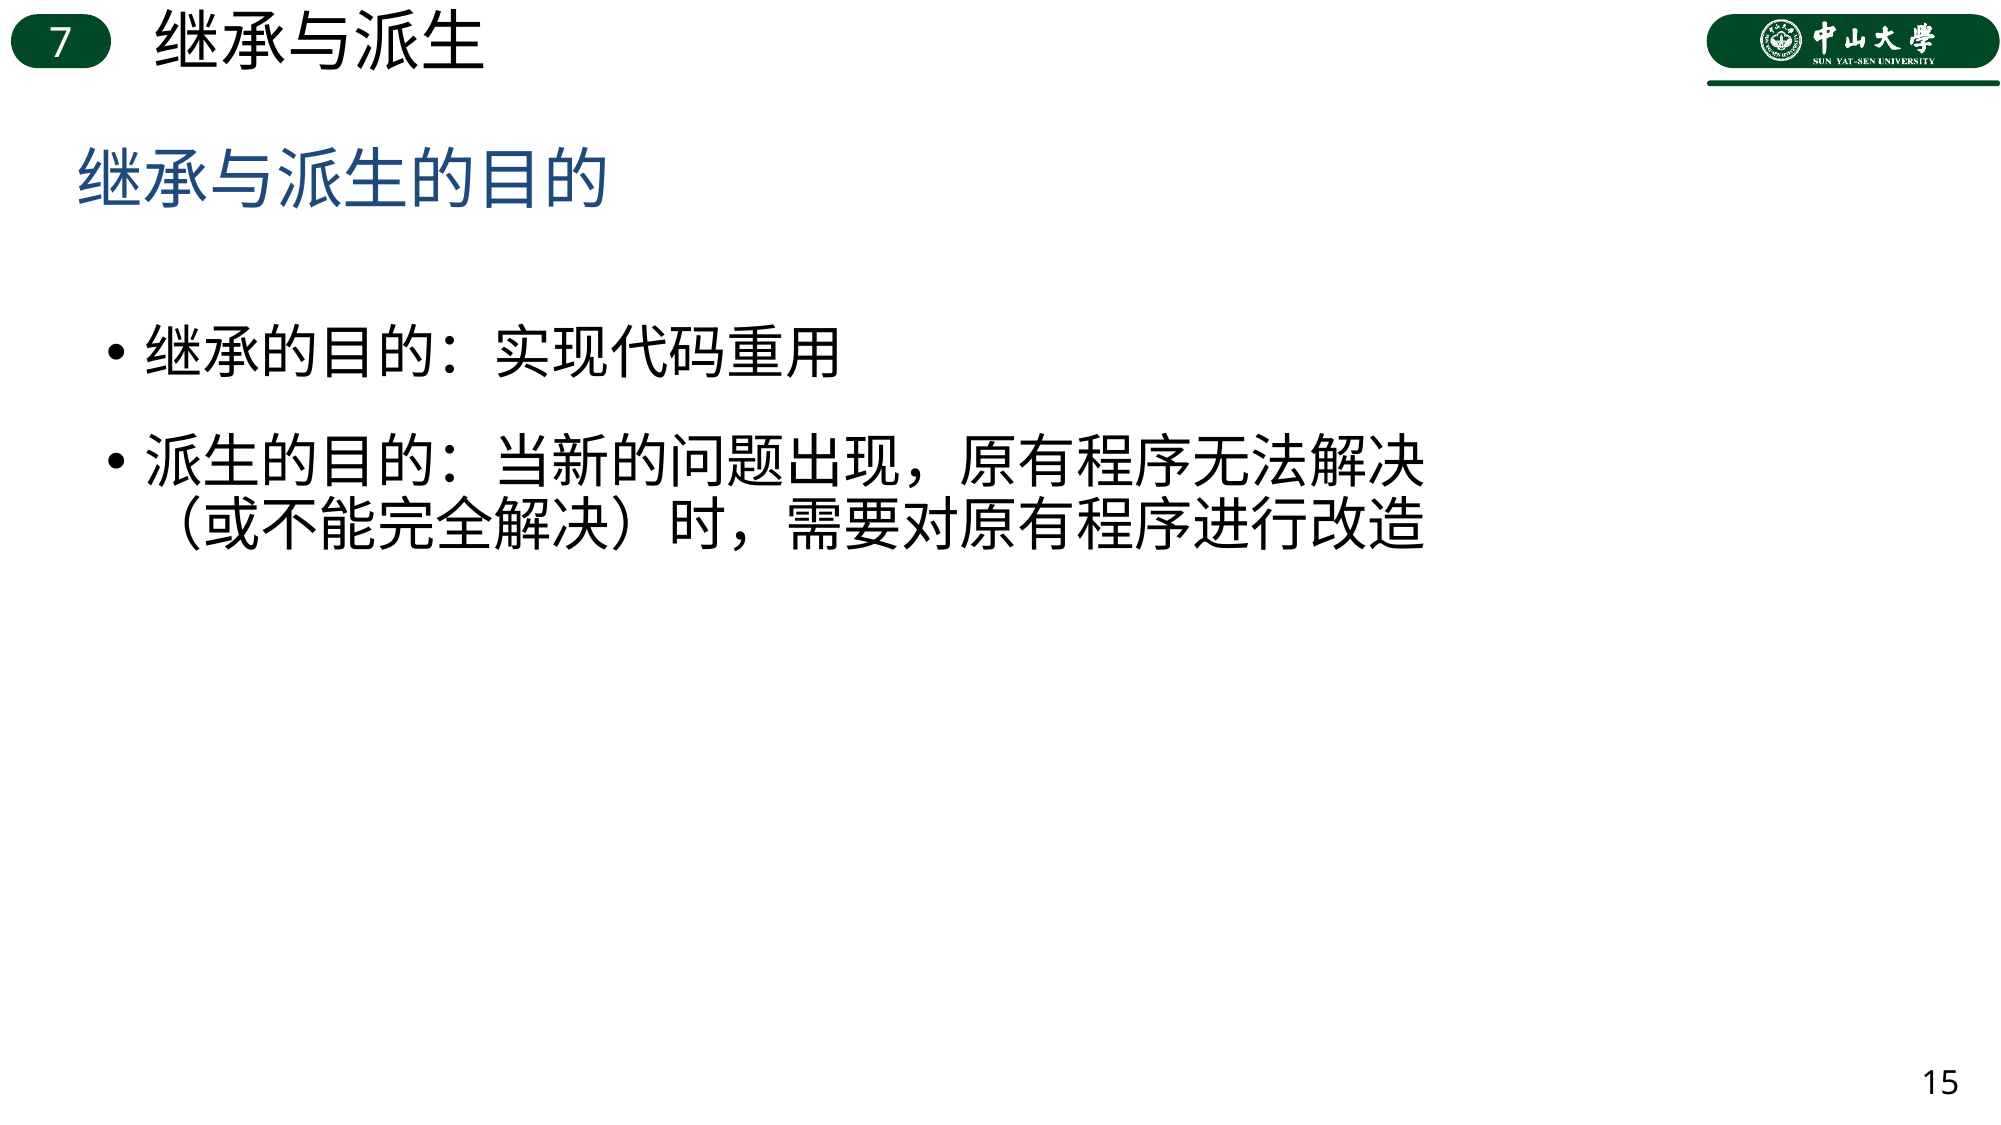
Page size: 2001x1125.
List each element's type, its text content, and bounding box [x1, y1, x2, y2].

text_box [1706, 14, 2000, 87]
text_box 继承与派生的目的 [61, 110, 1411, 243]
text_box 7 [9, 13, 113, 70]
picture [1749, 8, 1957, 82]
slide_number 15 [1901, 1053, 1975, 1114]
list 继承的目的：实现代码重用 派生的目的：当新的问题出现，原有程序无法解决（或不能完全解决）时，需要对原有程序进行改造 [91, 316, 1512, 659]
text_box 继承与派生 [138, 0, 503, 87]
